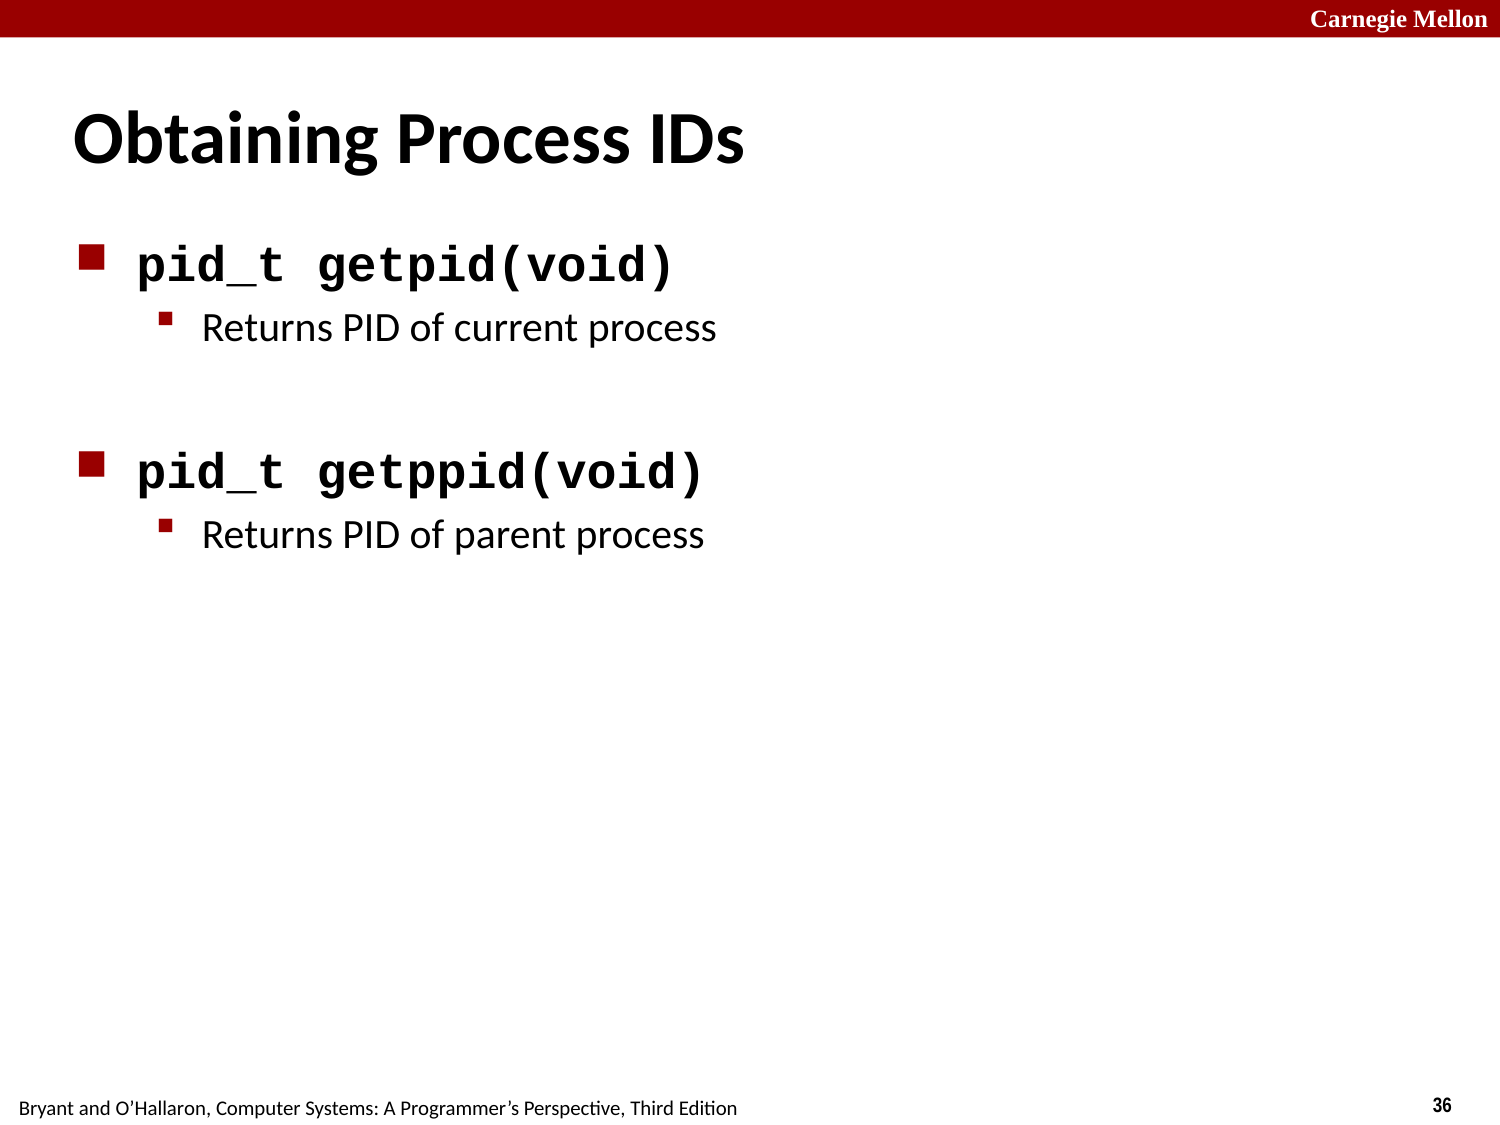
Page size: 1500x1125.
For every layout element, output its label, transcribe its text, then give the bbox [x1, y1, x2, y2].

title Obtaining Process IDs [58, 71, 1305, 197]
list pid_t getpid(void) Returns PID of current process pid_t getppid(void) Returns PID of parent process [64, 223, 1361, 638]
